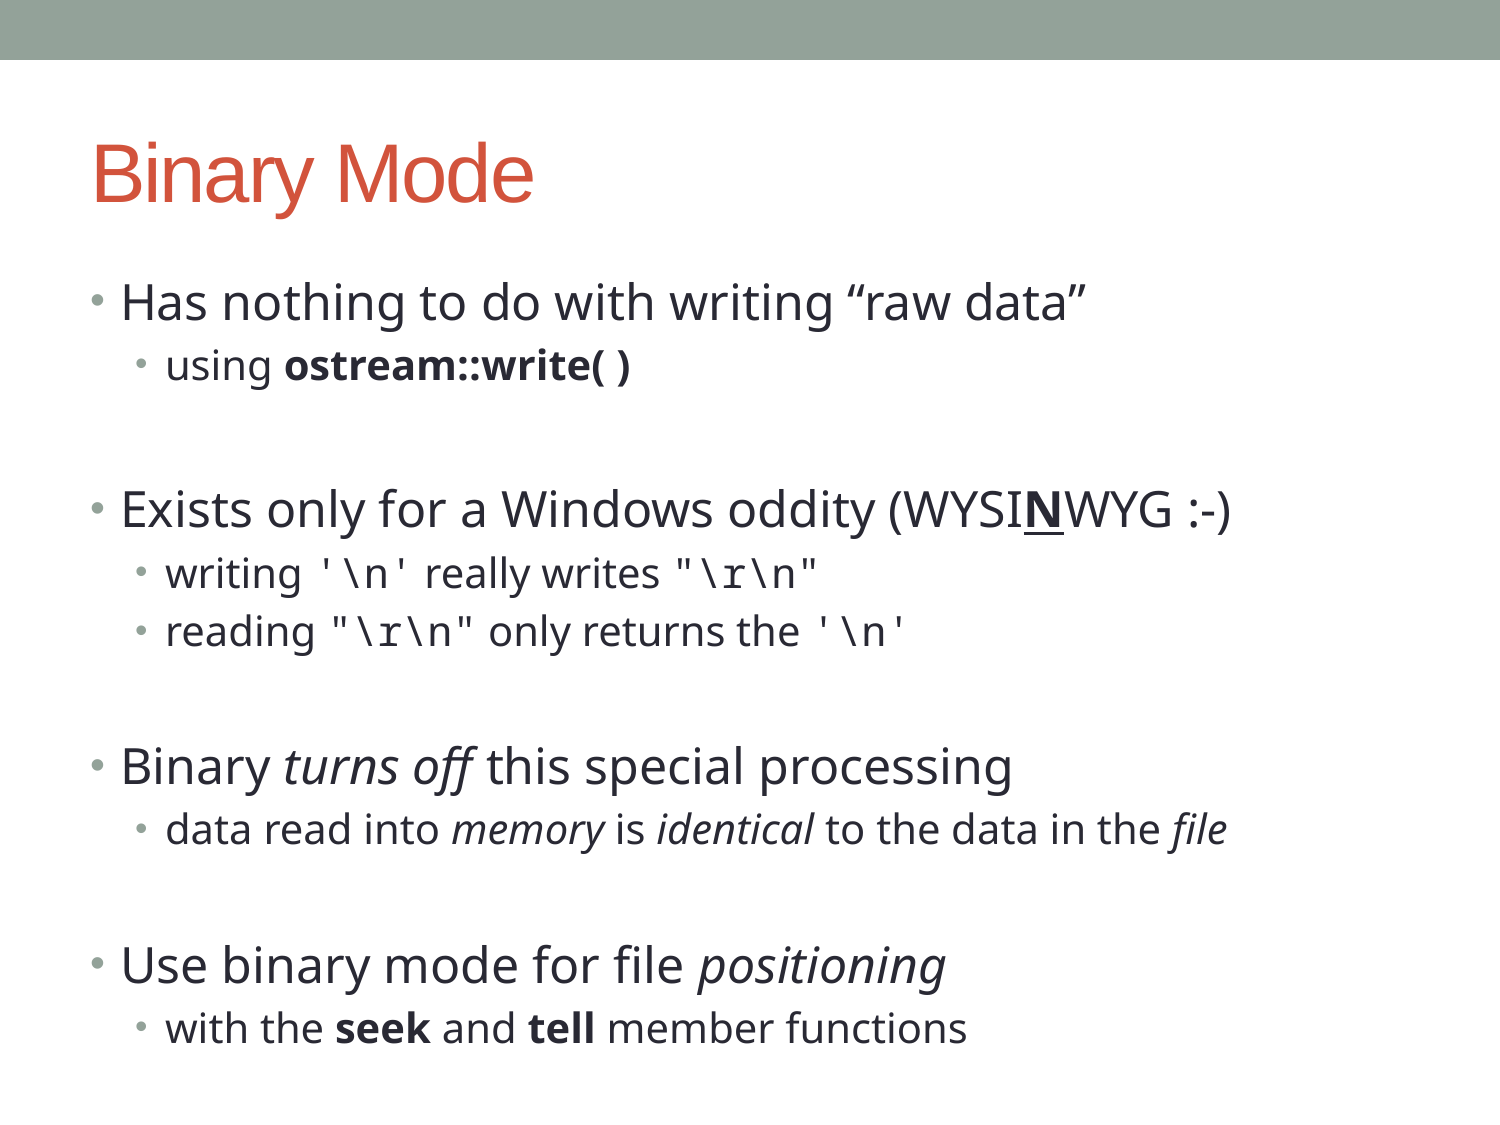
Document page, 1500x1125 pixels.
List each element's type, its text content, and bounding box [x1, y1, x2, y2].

list Has nothing to do with writing “raw data” using ostream::write( ) Exists only for a Windows oddity (WYSINWYG :-) writing '\n' really writes "\r\n" reading "\r\n" only returns the '\n' Binary turns off this special processing data read into memory is identical to the data in the file Use binary mode for file positioning with the seek and tell member functions [75, 262, 1425, 1063]
title Binary Mode [75, 87, 1425, 250]
